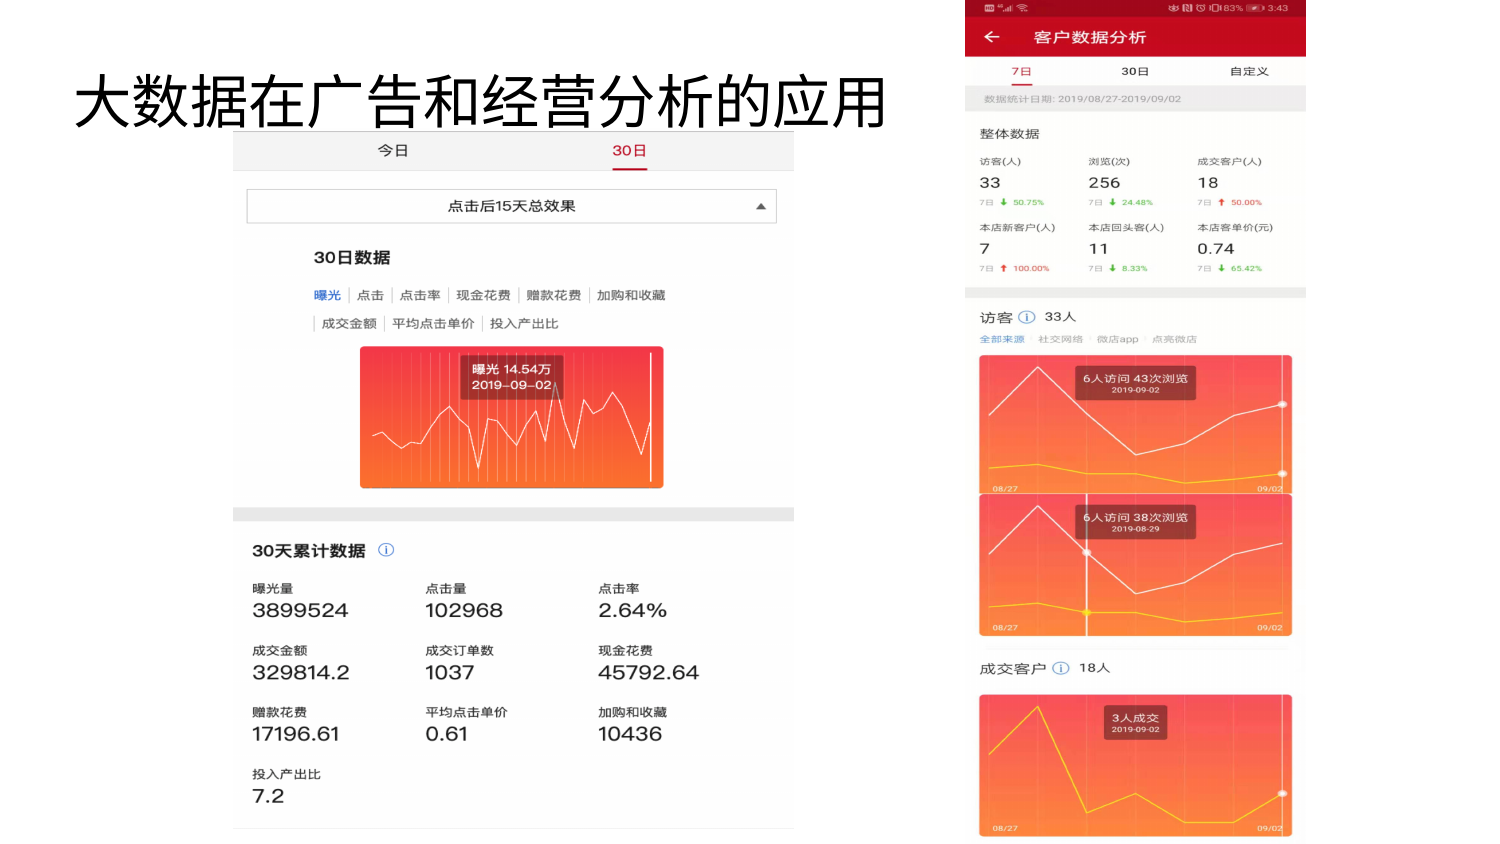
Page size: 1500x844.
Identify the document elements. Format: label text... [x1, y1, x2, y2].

text_box 大数据在广告和经营分析的应用 [58, 57, 905, 143]
picture [965, 0, 1306, 844]
picture [232, 127, 794, 829]
